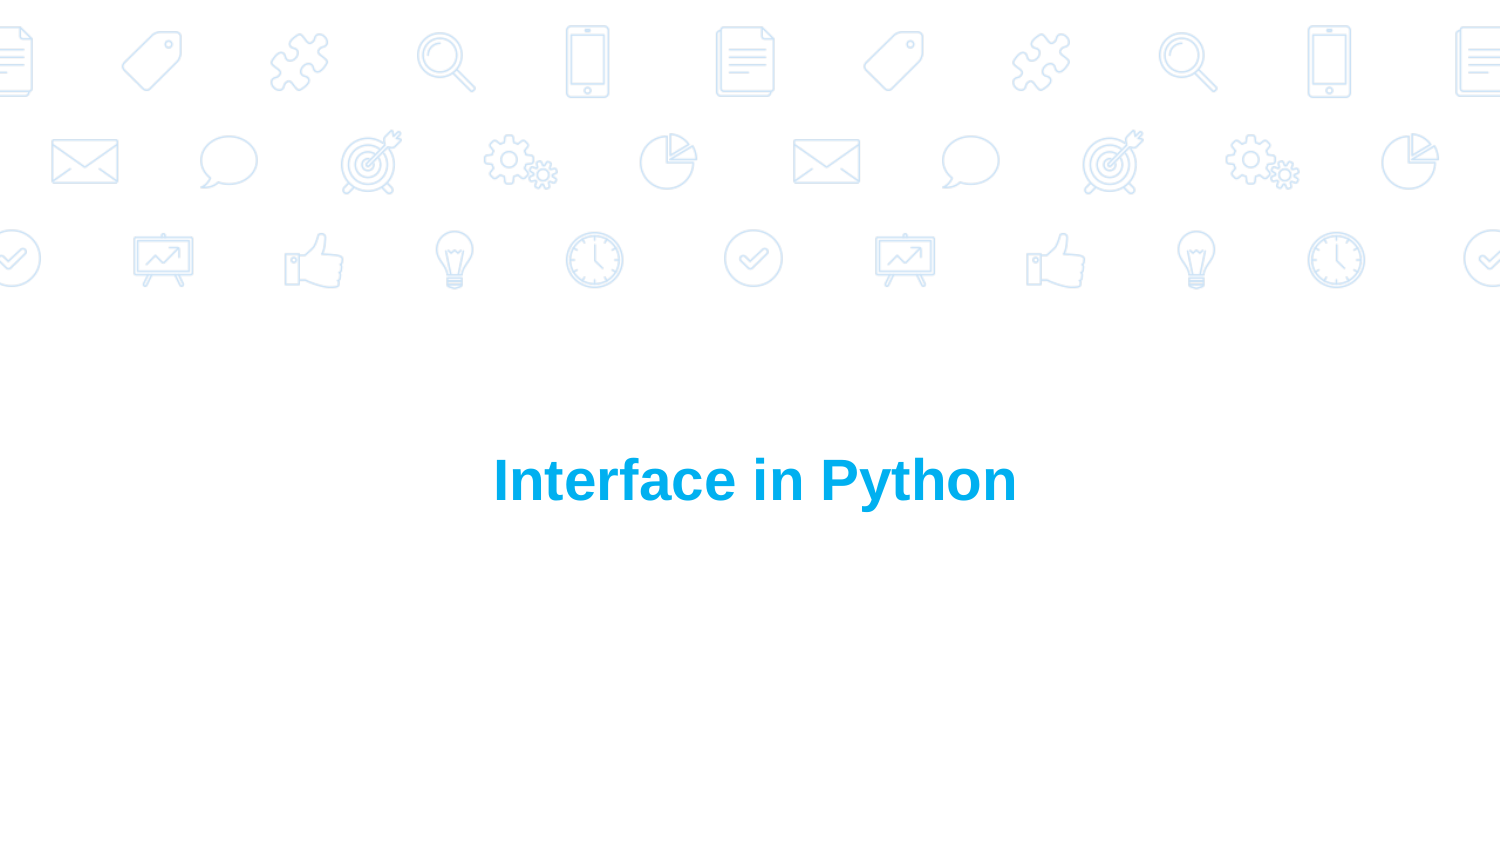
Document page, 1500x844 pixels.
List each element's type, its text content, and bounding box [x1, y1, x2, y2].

subtitle Interface in Python [34, 397, 1478, 527]
